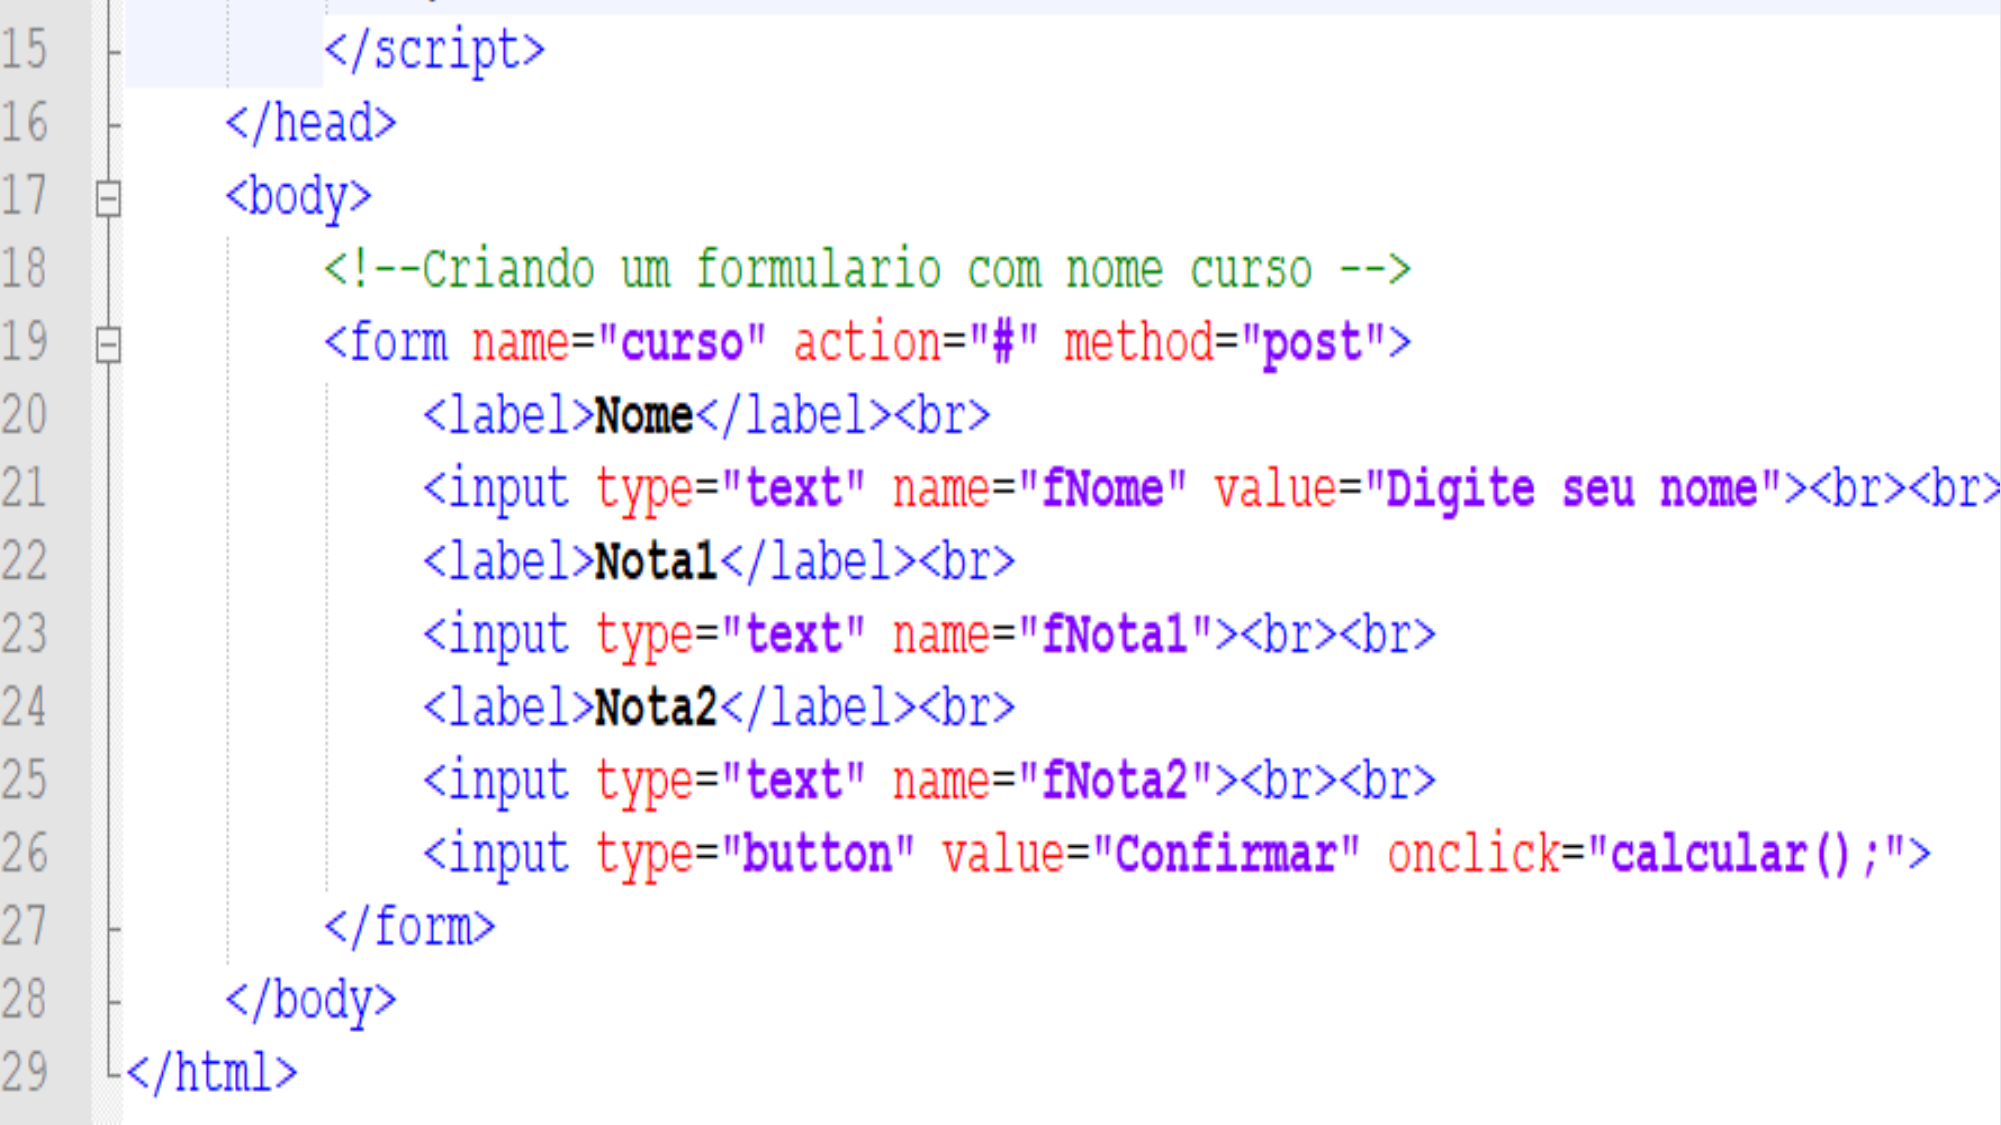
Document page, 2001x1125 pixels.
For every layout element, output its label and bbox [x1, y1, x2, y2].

list [0, 0, 2000, 1125]
